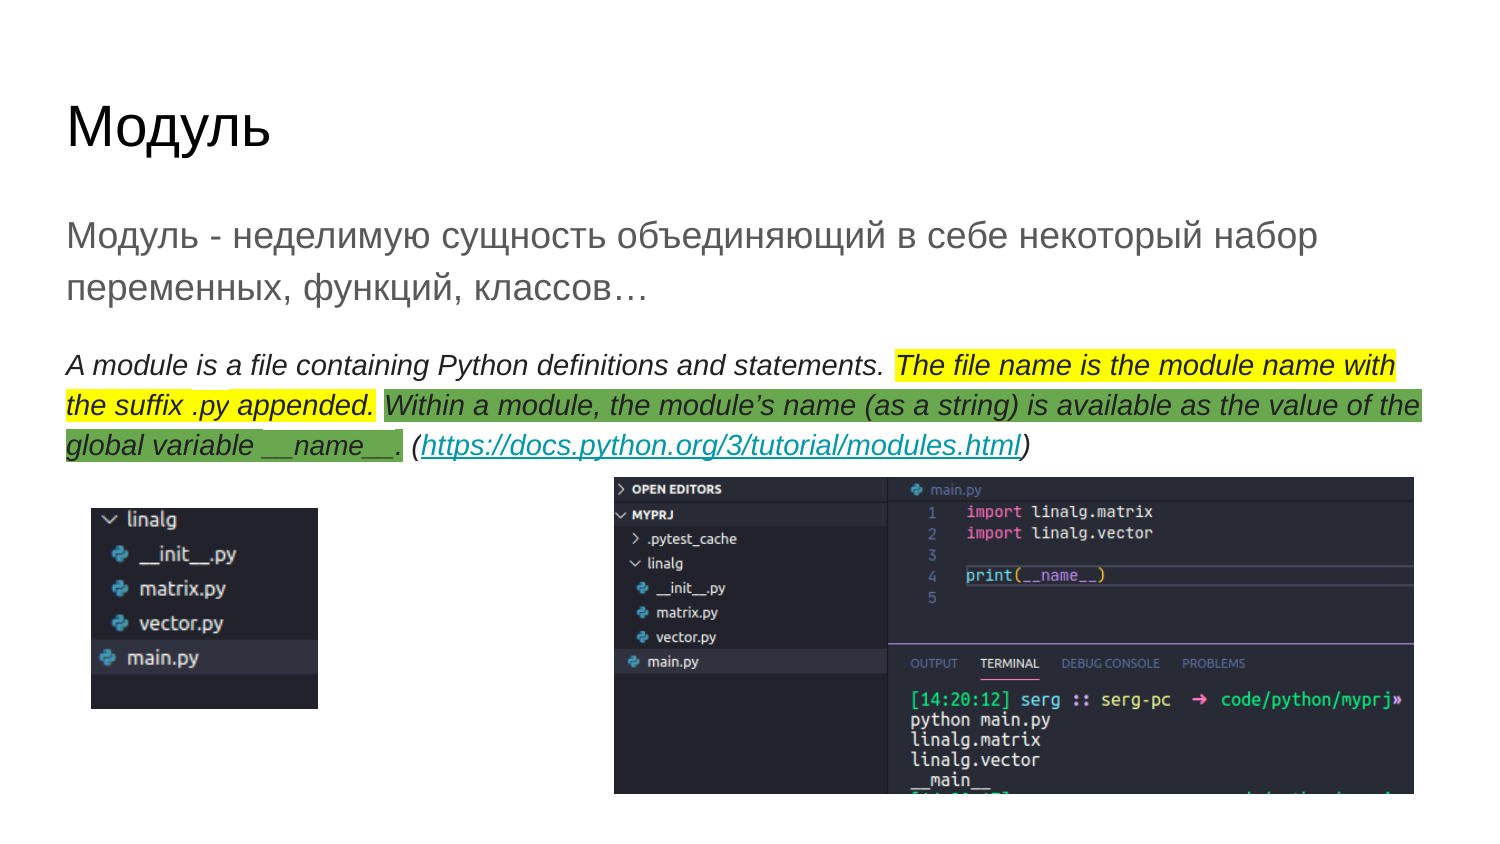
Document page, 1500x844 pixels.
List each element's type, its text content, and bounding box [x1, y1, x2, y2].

picture [613, 477, 1414, 794]
list Модуль - неделимую сущность объединяющий в себе некоторый набор переменных, функций, классов… A module is a file containing Python definitions and statements. The file name is the module name with the suffix .py appended. Within a module, the module’s name (as a string) is available as the value of the global variable __name__. (https://docs.python.org/3/tutorial/modules.html) [51, 189, 1449, 478]
picture [90, 508, 318, 710]
title Модуль [51, 72, 1449, 167]
